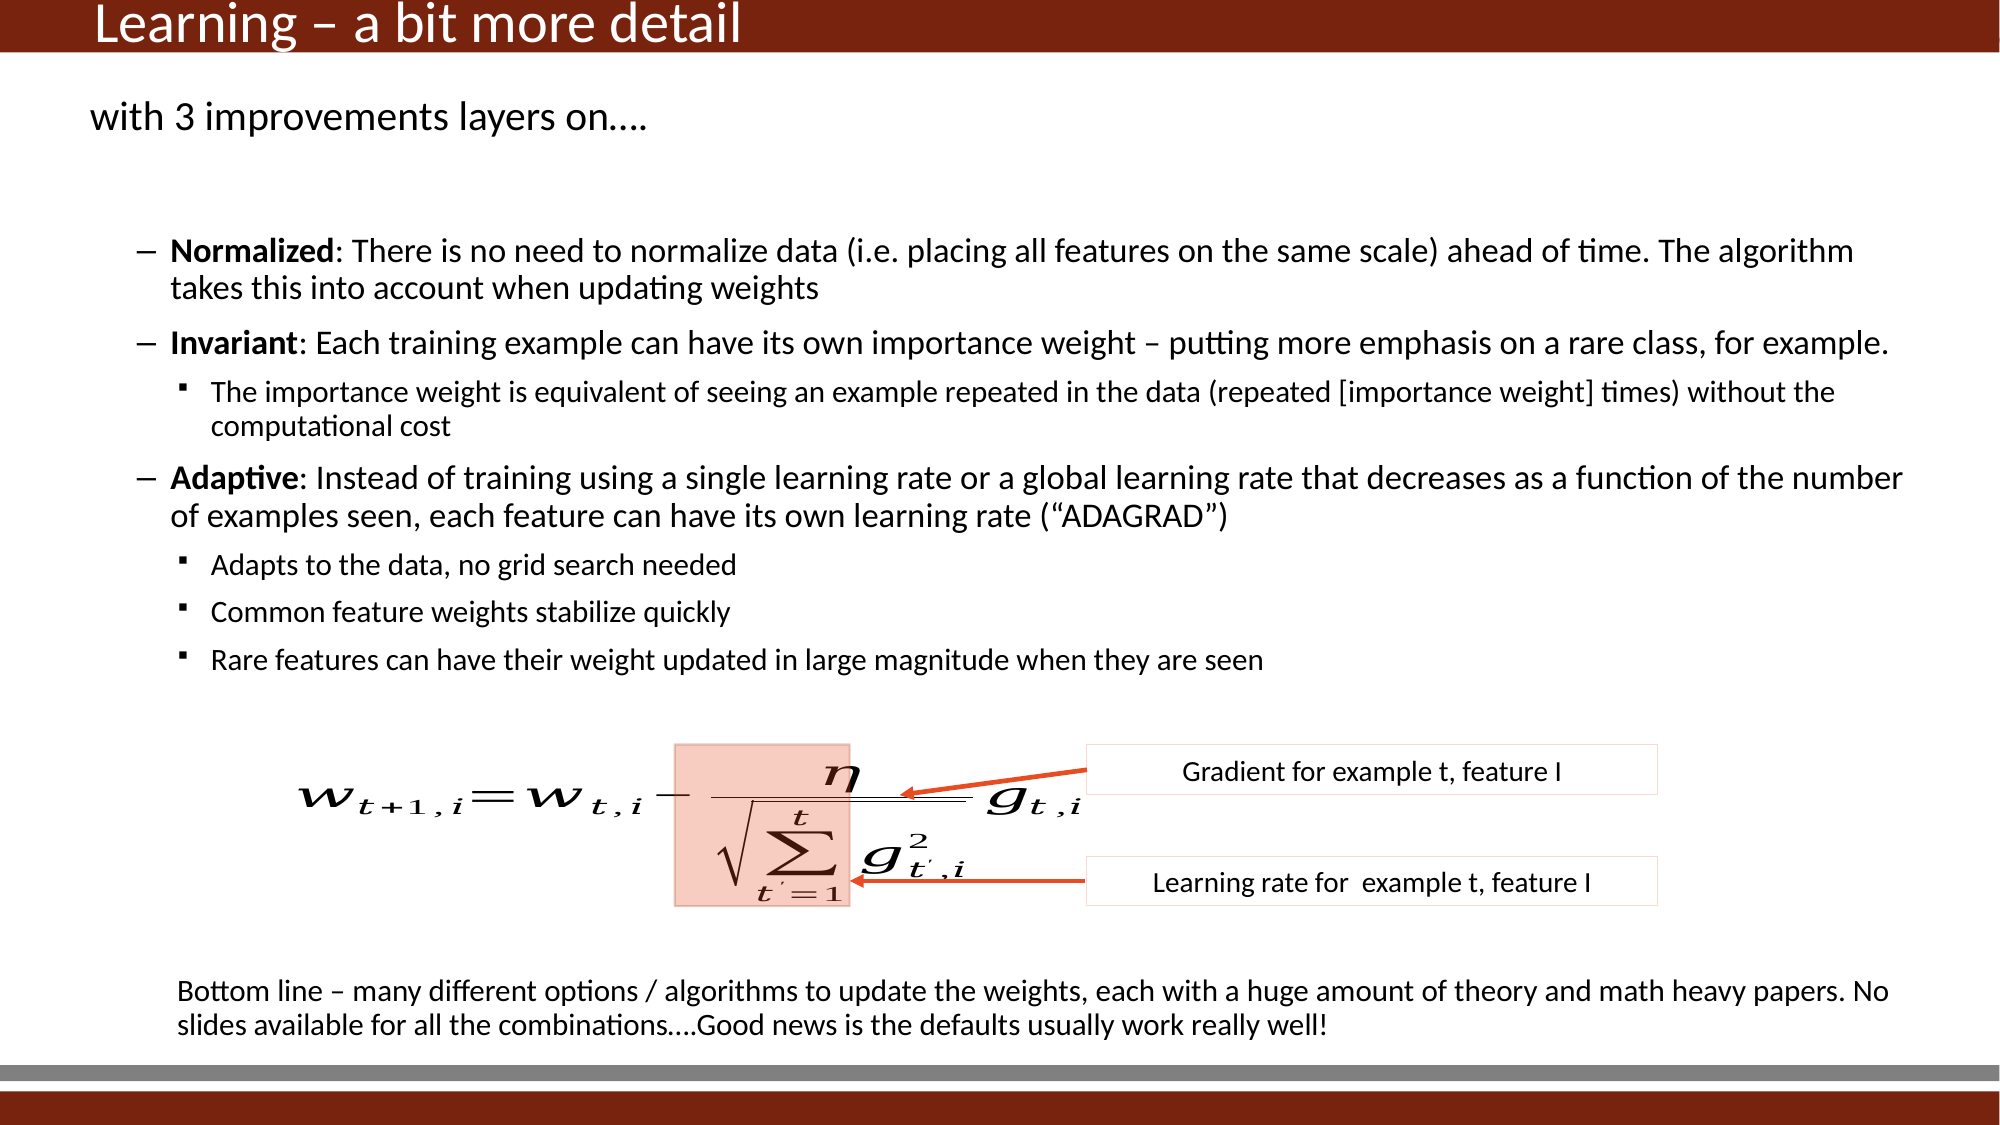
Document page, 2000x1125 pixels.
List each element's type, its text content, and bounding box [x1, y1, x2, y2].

text_box Gradient for example t, feature I [1086, 744, 1658, 795]
text_box [674, 743, 851, 907]
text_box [899, 769, 1088, 795]
list with 3 improvements layers on…. Normalized: There is no need to normalize data (i.e. placing all features on the same scale) ahead of time. The algorithm takes this into account when updating weights Invariant: Each training example can have its own importance weight – putting more emphasis on a rare class, for example. The importance weight is equivalent of seeing an example repeated in the data (repeated [importance weight] times) without the computational cost Adaptive: Instead of training using a single learning rate or a global learning rate that decreases as a function of the number of examples seen, each feature can have its own learning rate (“ADAGRAD”) Adapts to the data, no grid search needed Common feature weights stabilize quickly Rare features can have their weight updated in large magnitude when they are seen Bottom line – many different options / algorithms to update the weights, each with a huge amount of theory and math heavy papers. No slides available for all the combinations….Good news is the defaults usually work really well! [74, 87, 1925, 1050]
text_box Learning rate for example t, feature I [1086, 856, 1658, 906]
text_box Learning – a bit more detail [24, 0, 813, 61]
